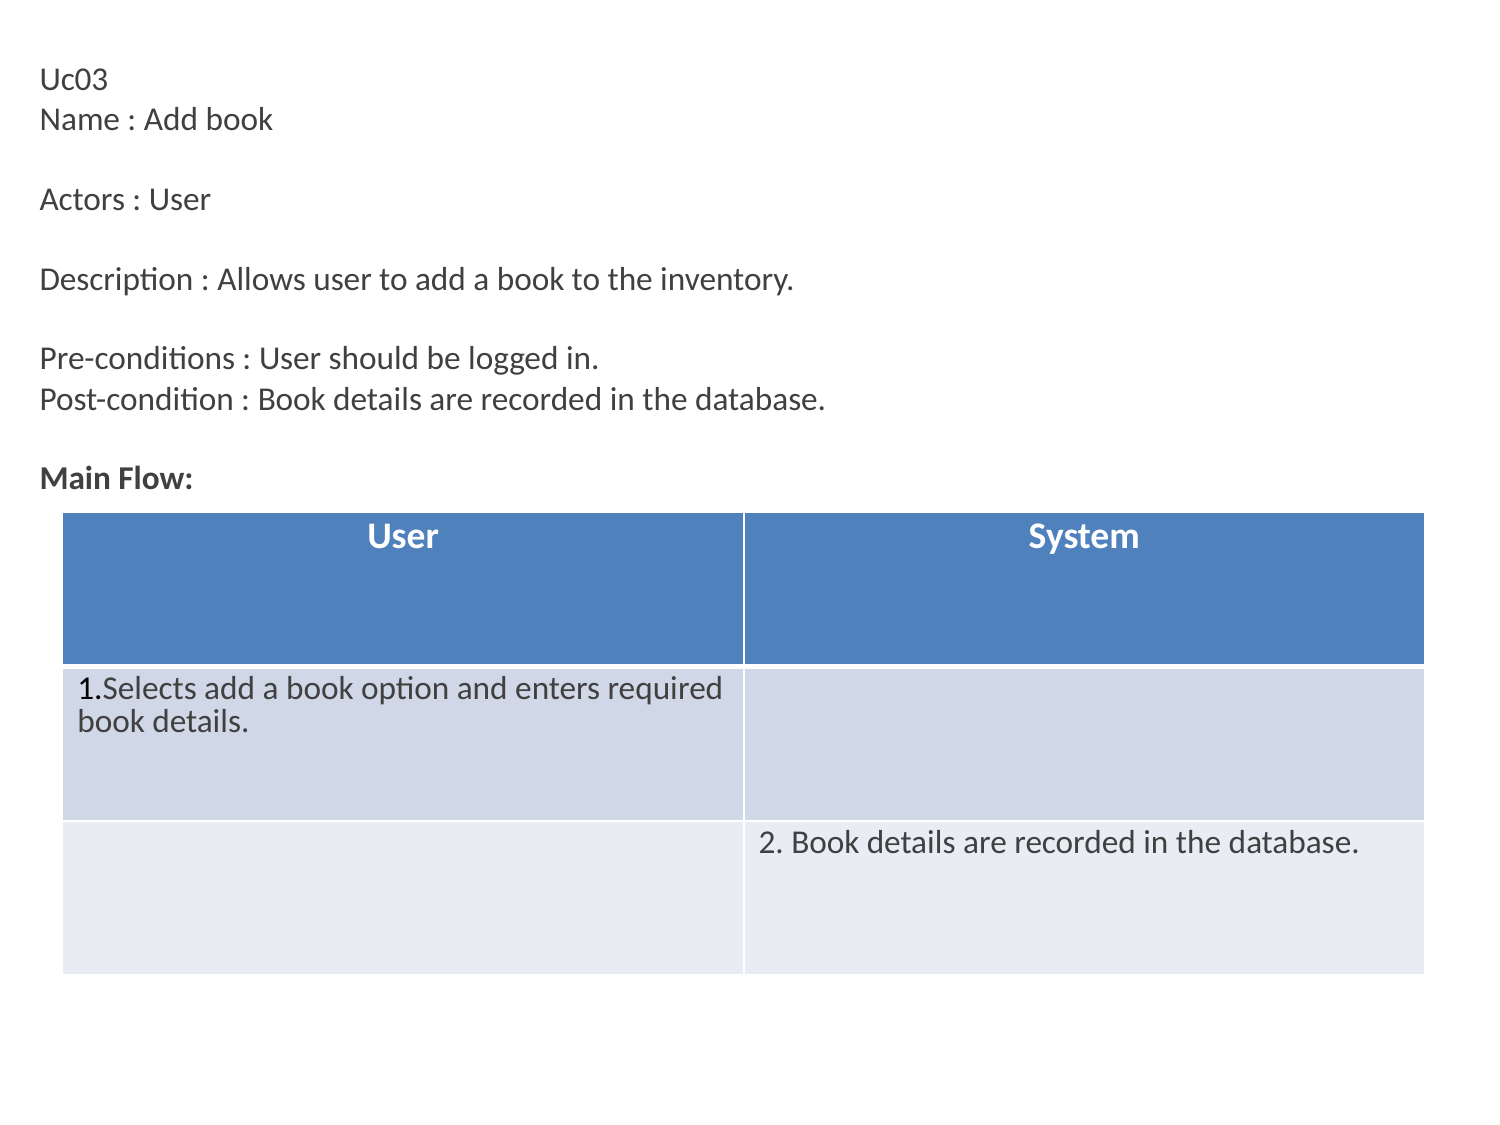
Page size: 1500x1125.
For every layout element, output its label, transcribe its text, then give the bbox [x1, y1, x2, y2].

text_box Uc03 Name : Add book Actors : User Description : Allows user to add a book to the inventory. Pre-conditions : User should be logged in. Post-condition : Book details are recorded in the database. Main Flow: [24, 49, 1375, 504]
table_header System [745, 513, 1424, 664]
table_header User [63, 513, 743, 664]
table_cell 1.Selects add a book option and enters required book details. [63, 669, 743, 820]
table_cell [63, 822, 743, 974]
table_cell [745, 669, 1424, 820]
table_cell 2. Book details are recorded in the database. [745, 822, 1424, 974]
